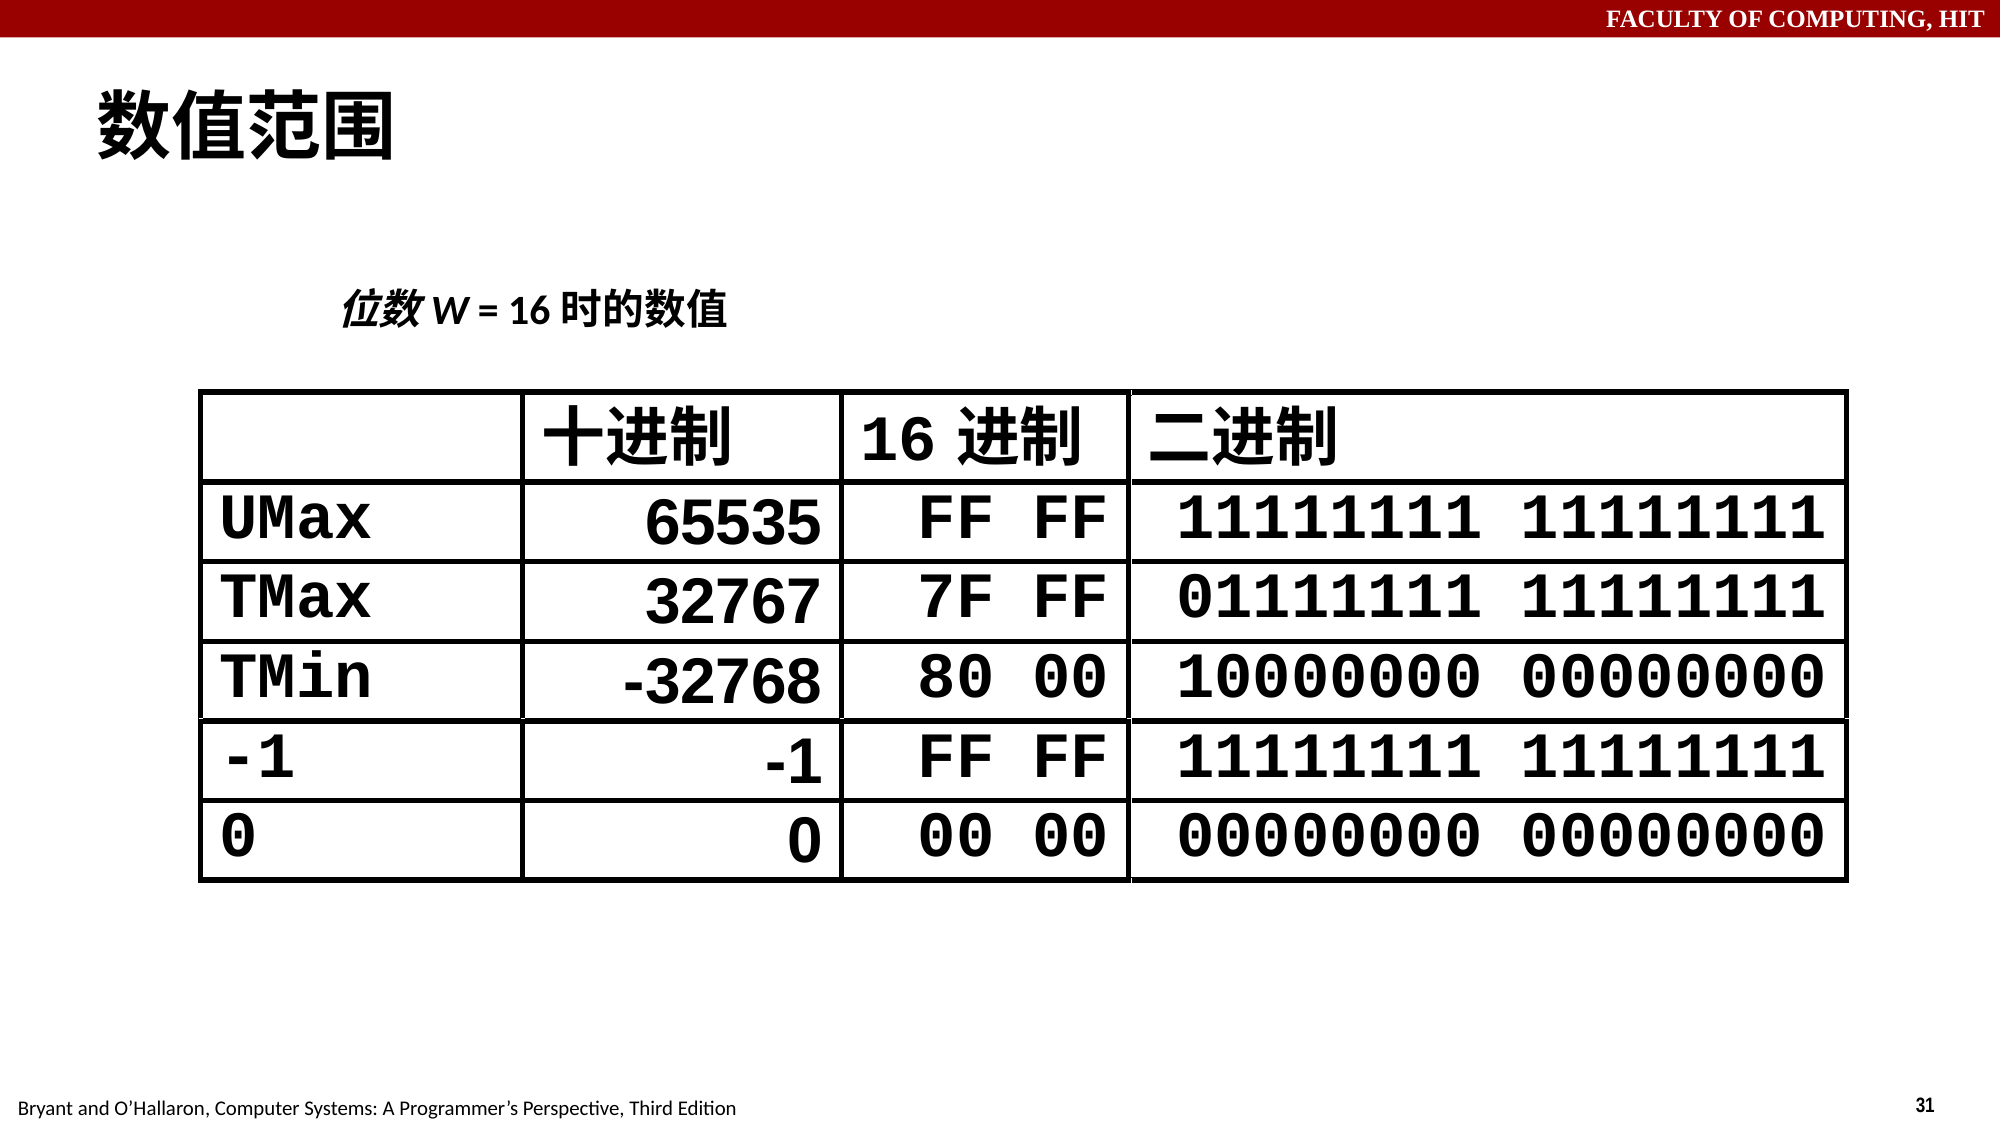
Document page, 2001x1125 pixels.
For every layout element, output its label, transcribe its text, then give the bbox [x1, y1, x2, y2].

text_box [174, 274, 1901, 940]
title 数值范围 [81, 60, 1984, 187]
